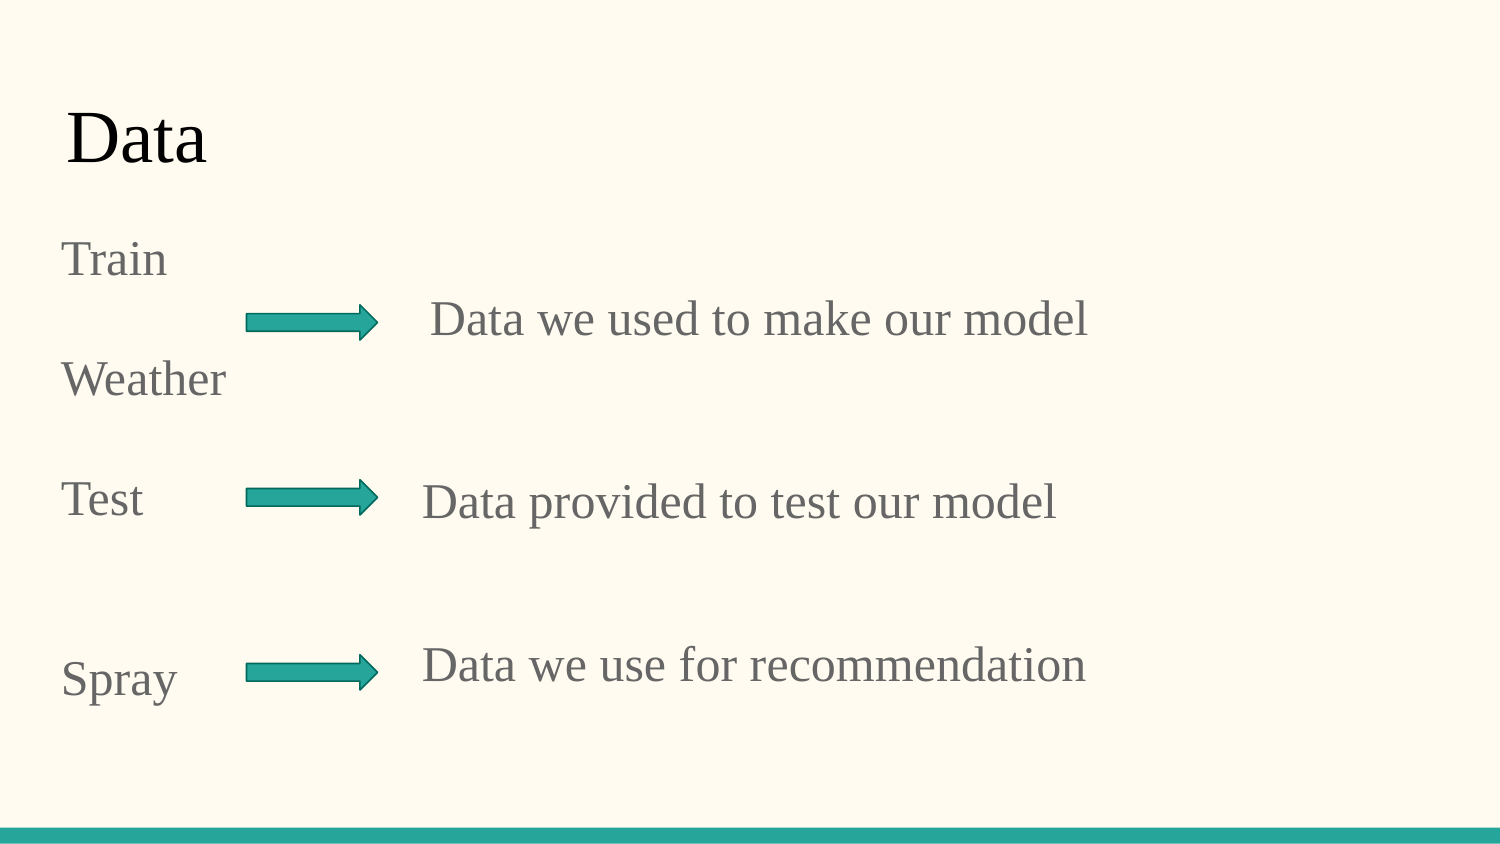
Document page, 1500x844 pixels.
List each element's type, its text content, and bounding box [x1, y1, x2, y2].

text_box Train Weather Test Spray [45, 210, 1455, 737]
text_box [246, 479, 378, 516]
text_box [246, 654, 378, 691]
text_box Data we used to make our model [415, 270, 1384, 384]
text_box Data provided to test our model [406, 453, 1317, 542]
text_box [246, 304, 378, 341]
title Data [51, 72, 1449, 174]
text_box Data we use for recommendation [406, 616, 1317, 704]
